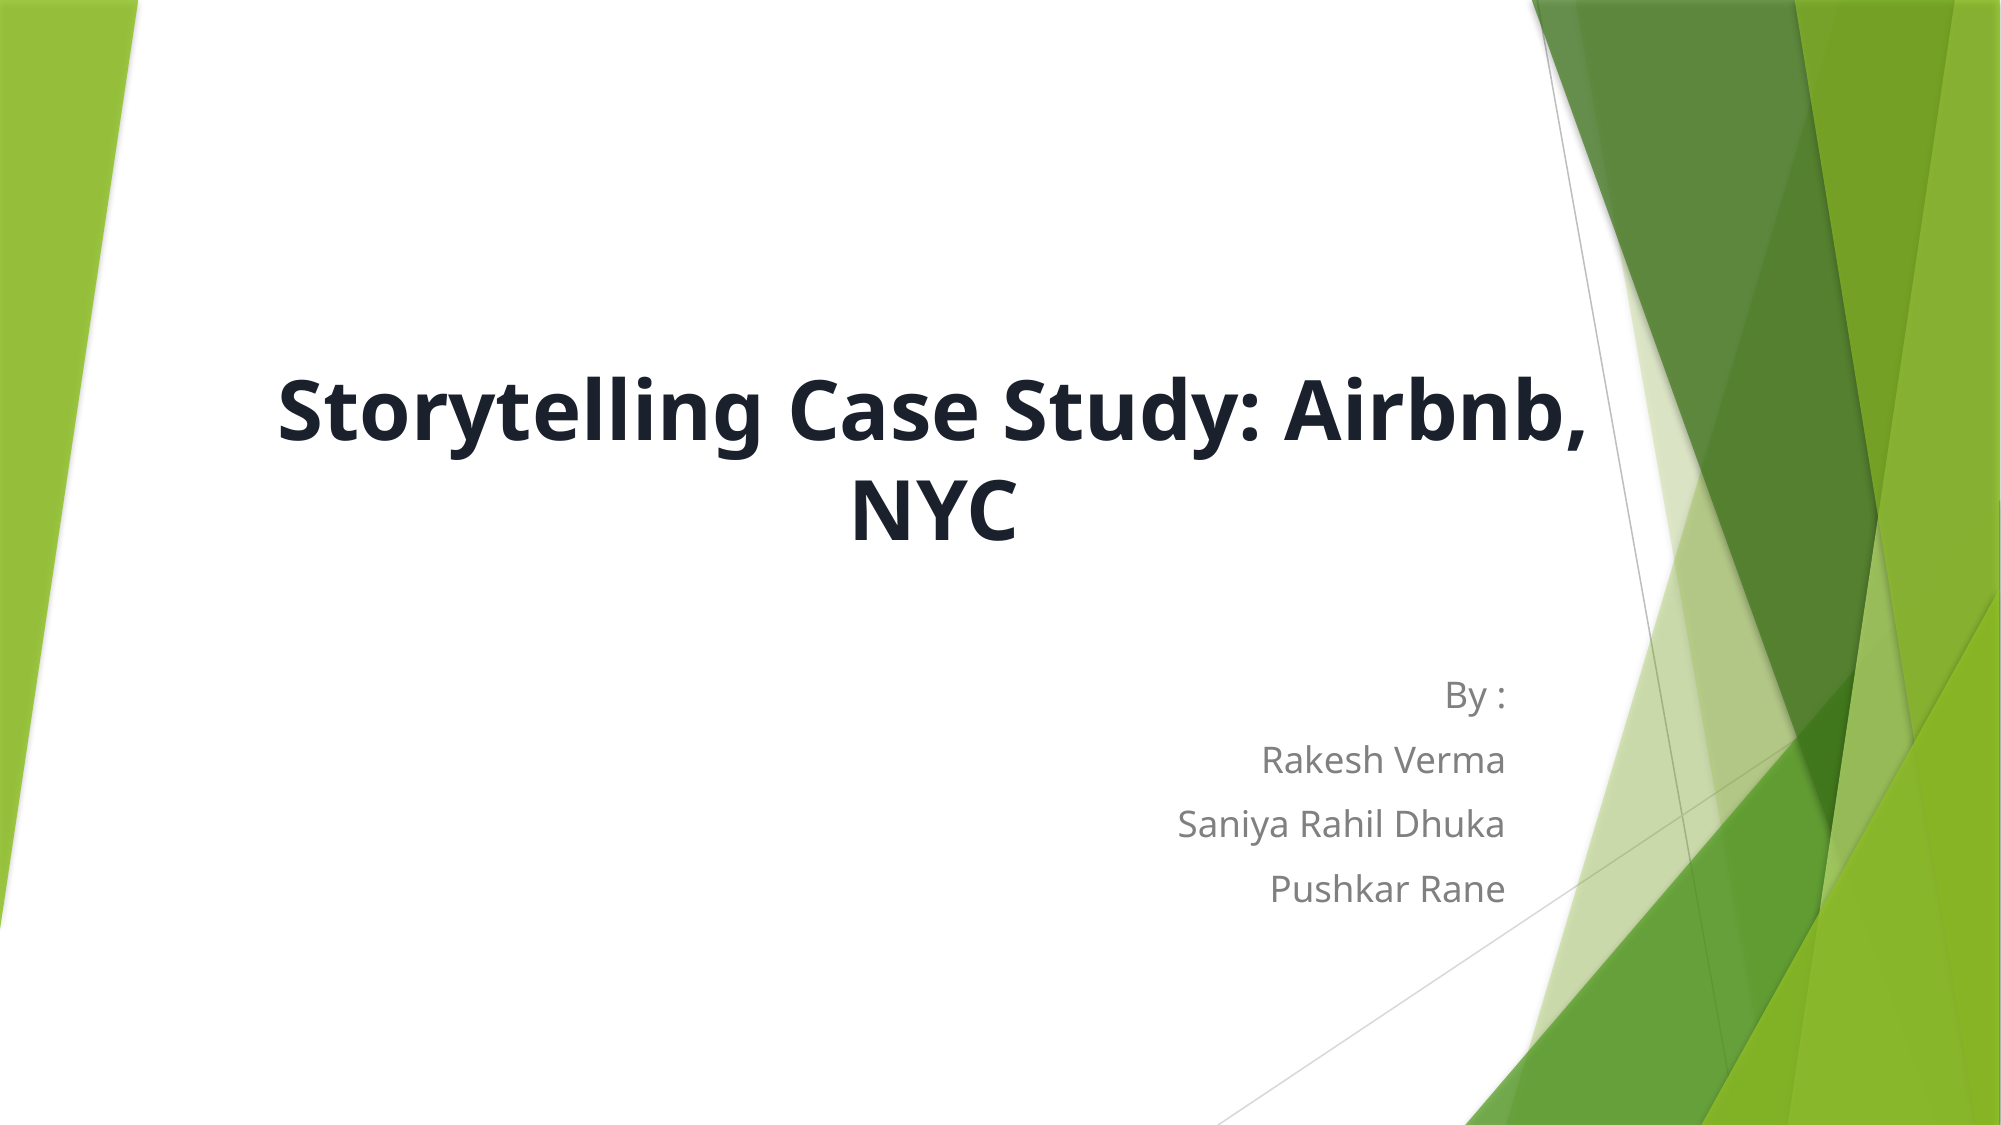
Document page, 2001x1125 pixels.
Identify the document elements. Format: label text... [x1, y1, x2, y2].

subtitle By : Rakesh Verma Saniya Rahil Dhuka Pushkar Rane [247, 664, 1522, 918]
title Storytelling Case Study: Airbnb, NYC [247, 224, 1621, 665]
